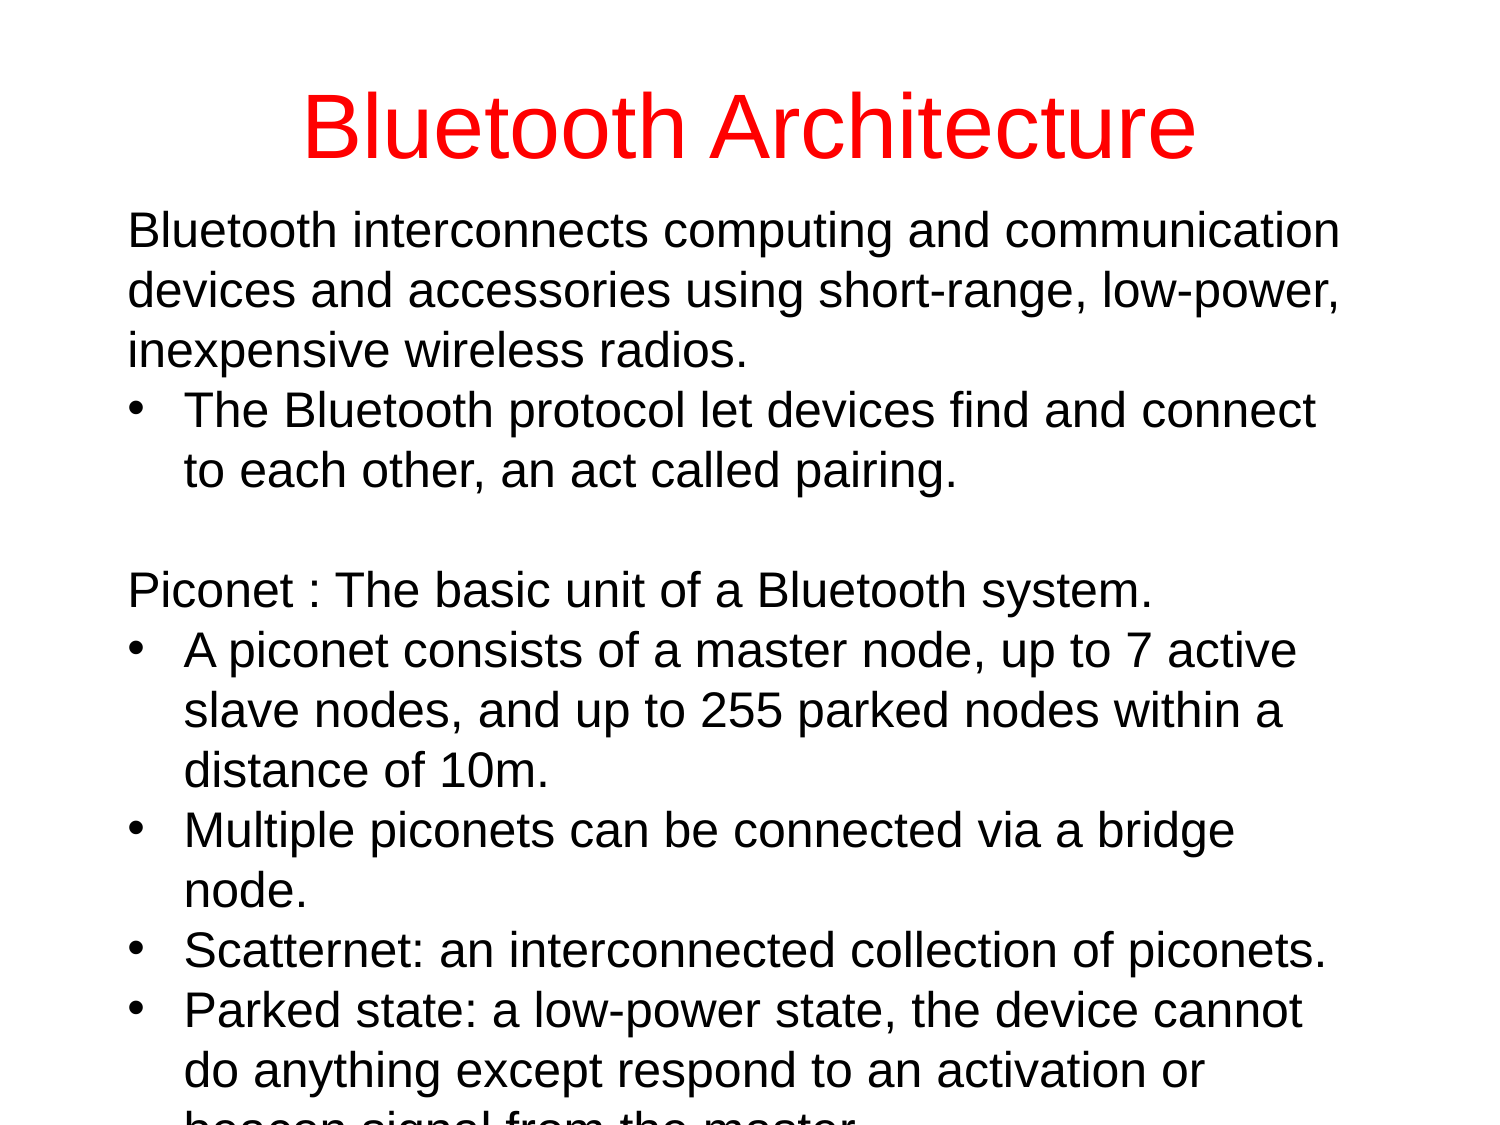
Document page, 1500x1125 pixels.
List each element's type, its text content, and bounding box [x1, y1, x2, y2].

text_box Bluetooth interconnects computing and communication devices and accessories using short-range, low-power, inexpensive wireless radios. The Bluetooth protocol let devices find and connect to each other, an act called pairing. Piconet : The basic unit of a Bluetooth system. A piconet consists of a master node, up to 7 active slave nodes, and up to 255 parked nodes within a distance of 10m. Multiple piconets can be connected via a bridge node. Scatternet: an interconnected collection of piconets. Parked state: a low-power state, the device cannot do anything except respond to an activation or beacon signal from the master. [112, 190, 1388, 1125]
title Bluetooth Architecture [0, 0, 1500, 245]
